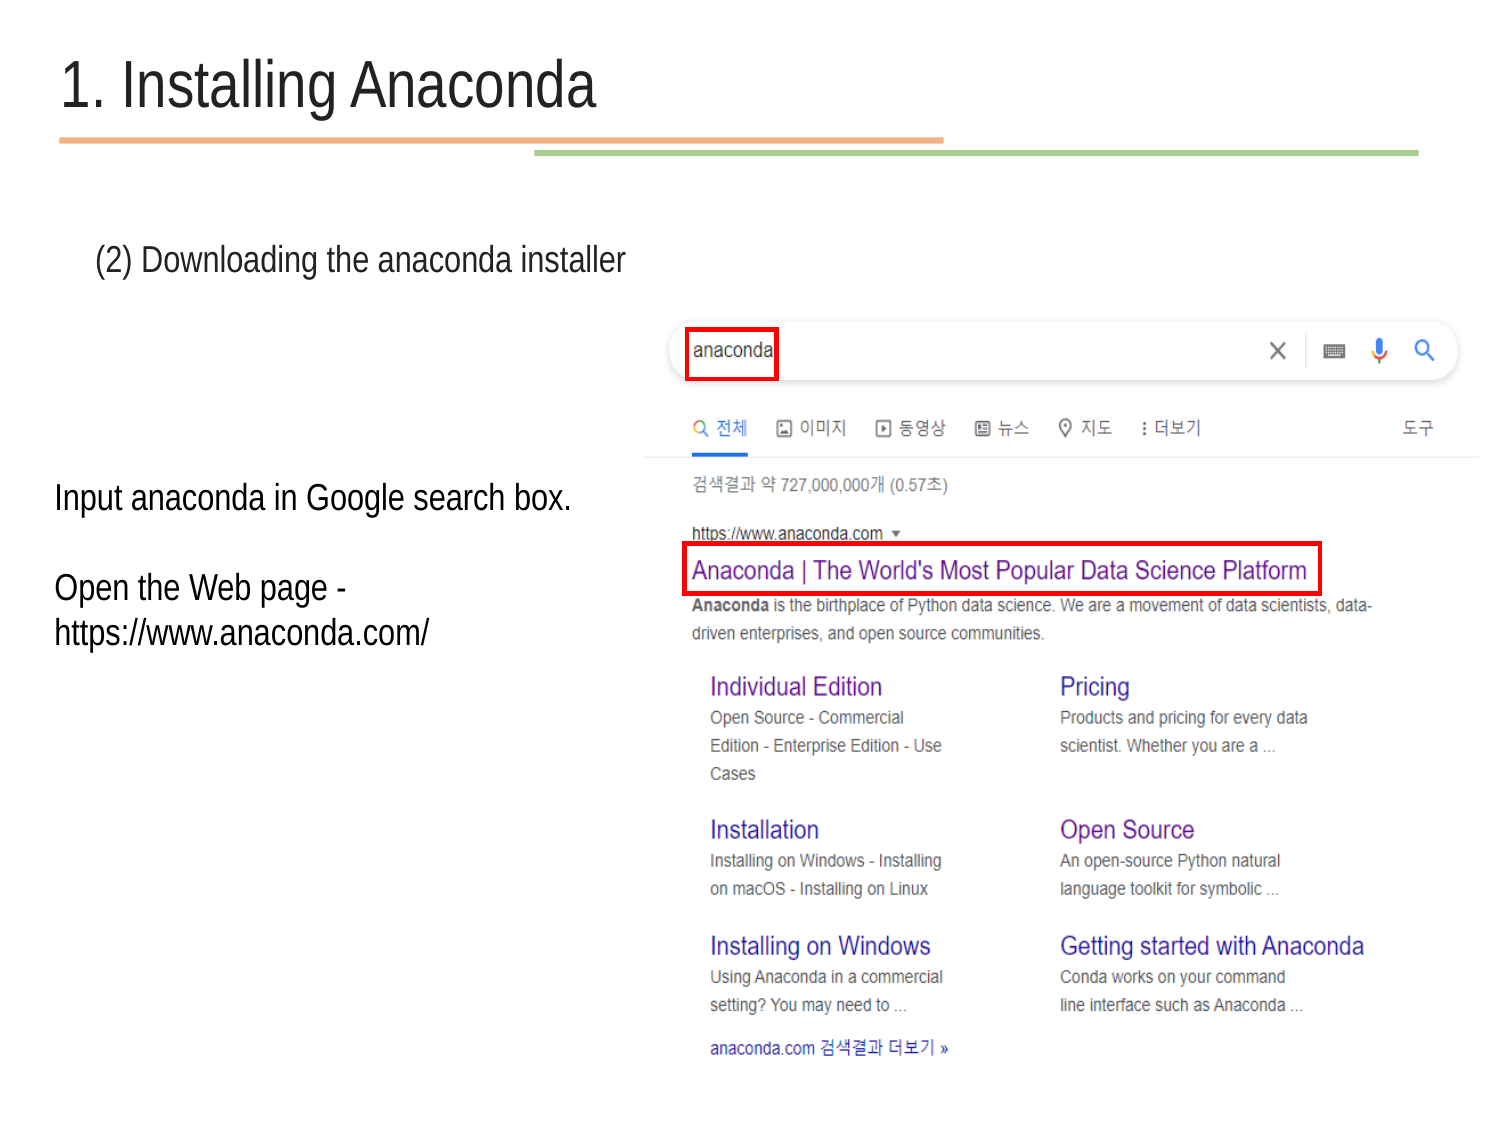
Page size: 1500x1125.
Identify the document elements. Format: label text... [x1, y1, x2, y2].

text_box (2) Downloading the anaconda installer [80, 182, 642, 377]
text_box Input anaconda in Google search box. Open the Web page - https://www.anaconda.com/ [39, 465, 643, 661]
text_box 1. Installing Anaconda [45, 33, 613, 129]
picture [643, 315, 1480, 1061]
